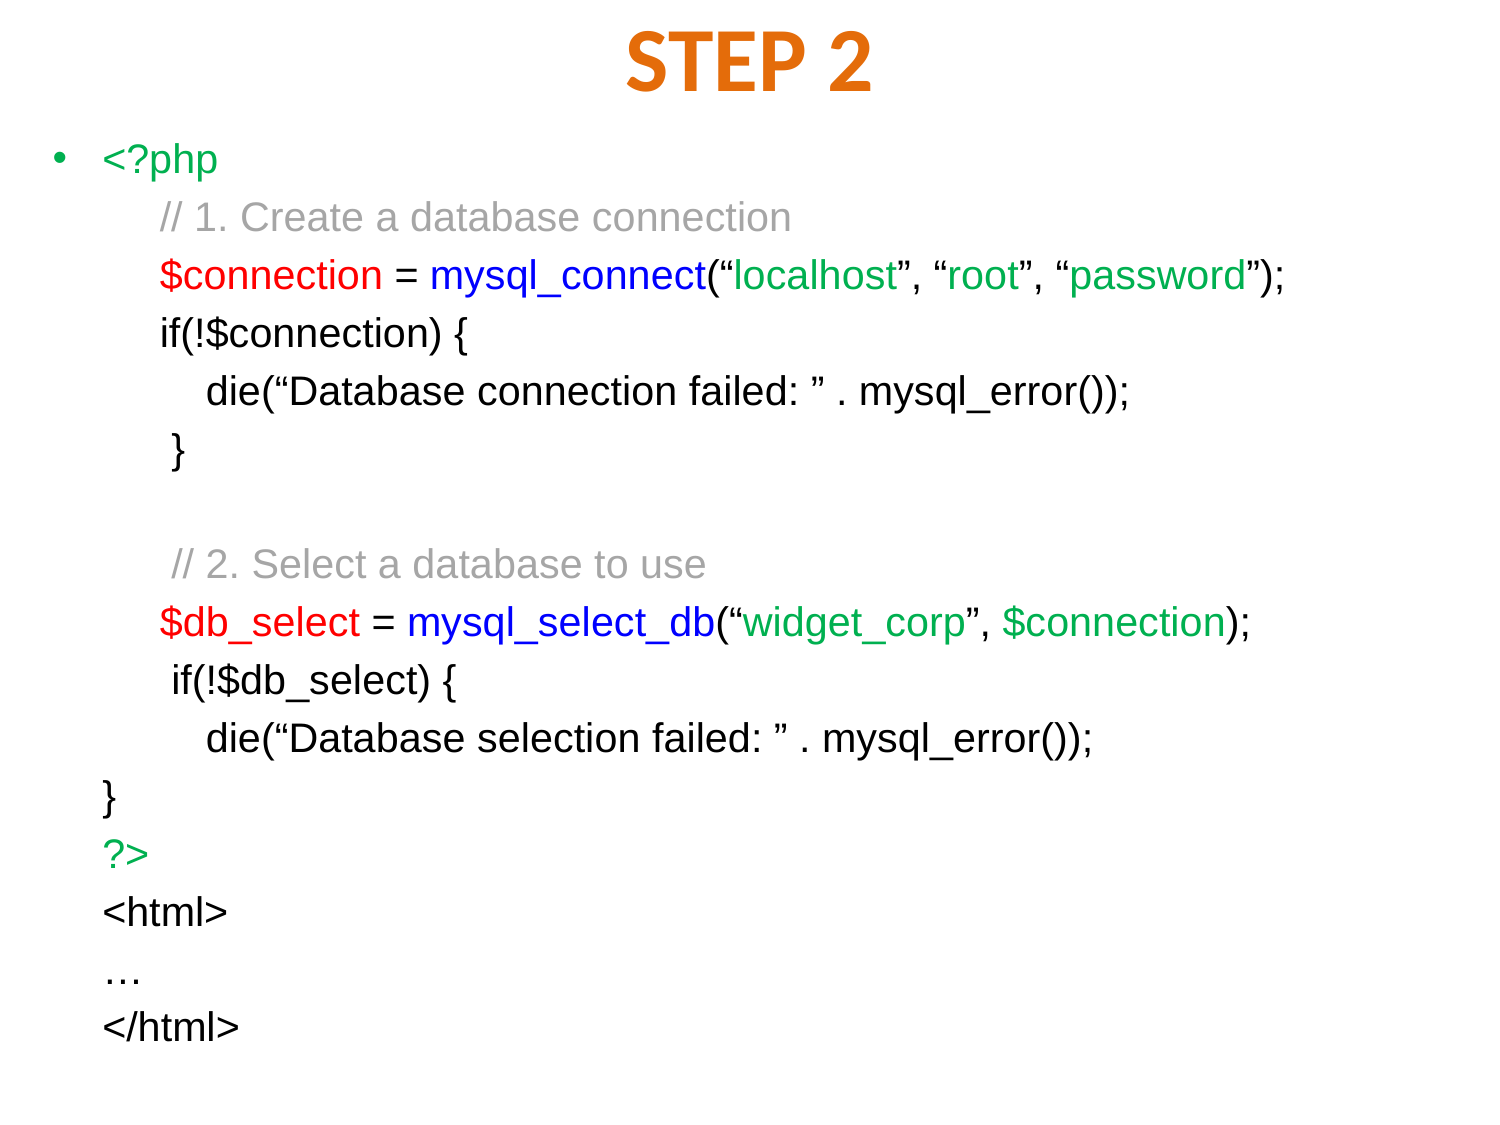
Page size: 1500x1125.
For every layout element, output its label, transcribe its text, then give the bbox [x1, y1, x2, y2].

title STEP 2 [75, 0, 1425, 113]
list <?php // 1. Create a database connection $connection = mysql_connect(“localhost”, “root”, “password”); if(!$connection) { die(“Database connection failed: ” . mysql_error()); } // 2. Select a database to use $db_select = mysql_select_db(“widget_corp”, $connection); if(!$db_select) { die(“Database selection failed: ” . mysql_error()); } ?> <html> … </html> [37, 125, 1475, 1063]
